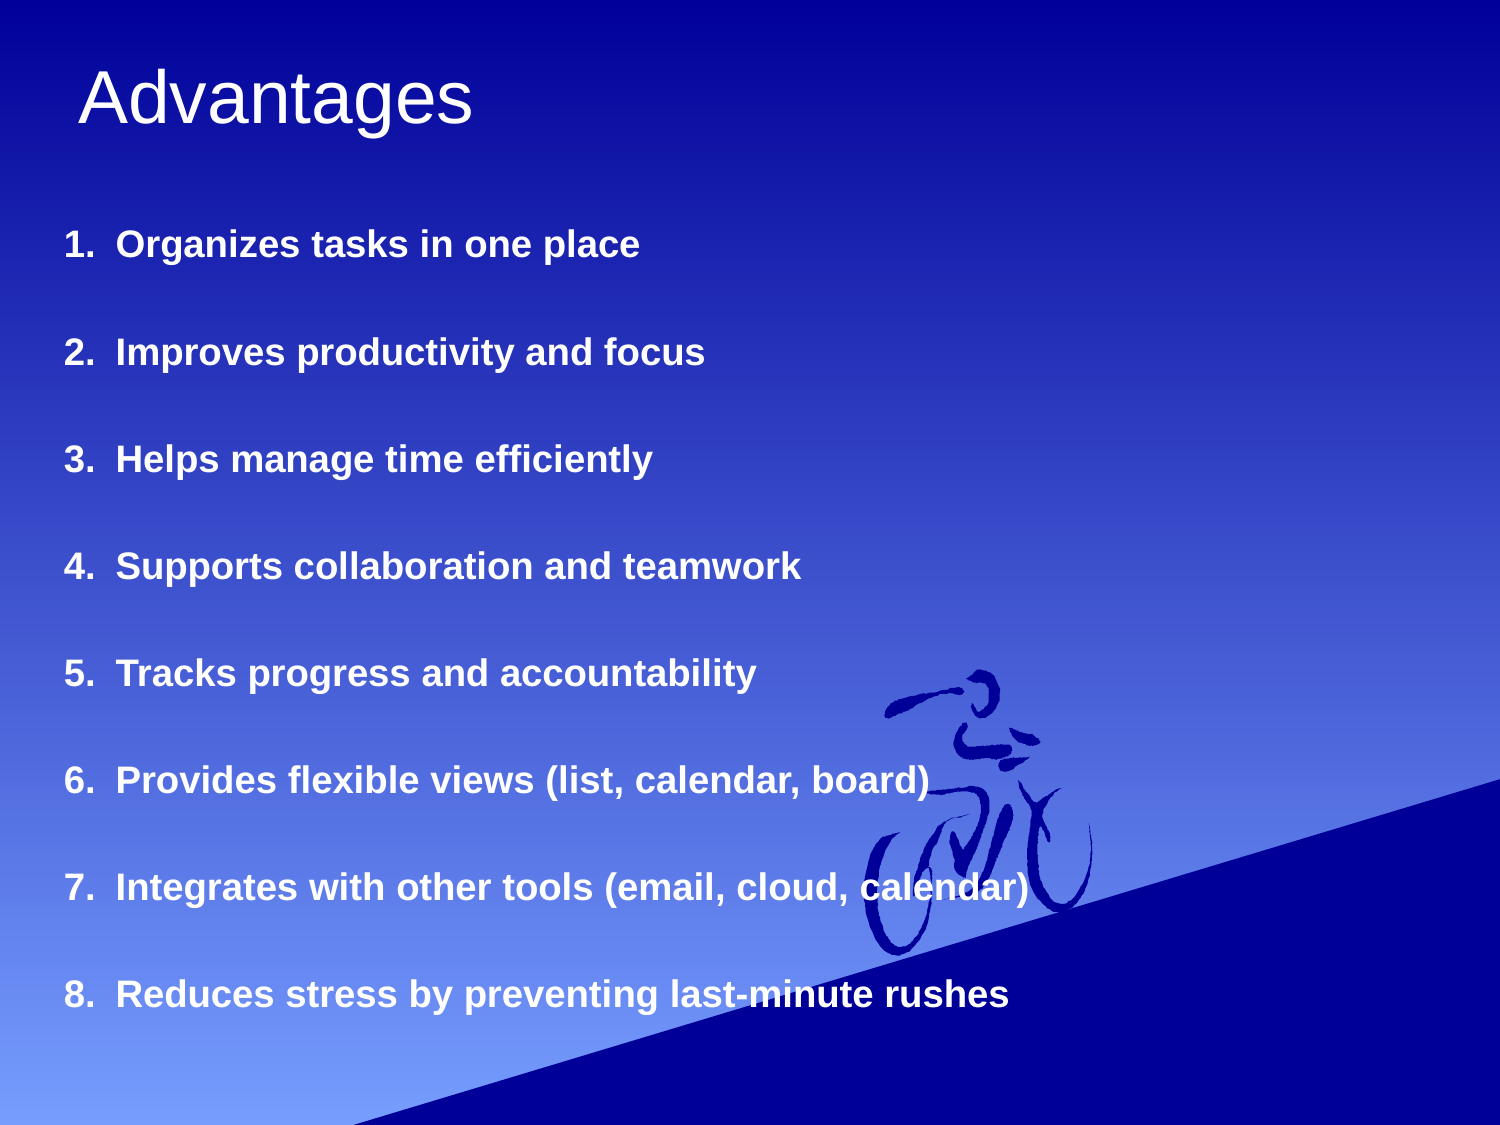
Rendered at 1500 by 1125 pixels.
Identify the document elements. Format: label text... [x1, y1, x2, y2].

title Advantages [63, 0, 1414, 188]
list Organizes tasks in one place Improves productivity and focus Helps manage time efficiently Supports collaboration and teamwork Tracks progress and accountability Provides flexible views (list, calendar, board) Integrates with other tools (email, cloud, calendar) Reduces stress by preventing last-minute rushes [48, 166, 1400, 1027]
